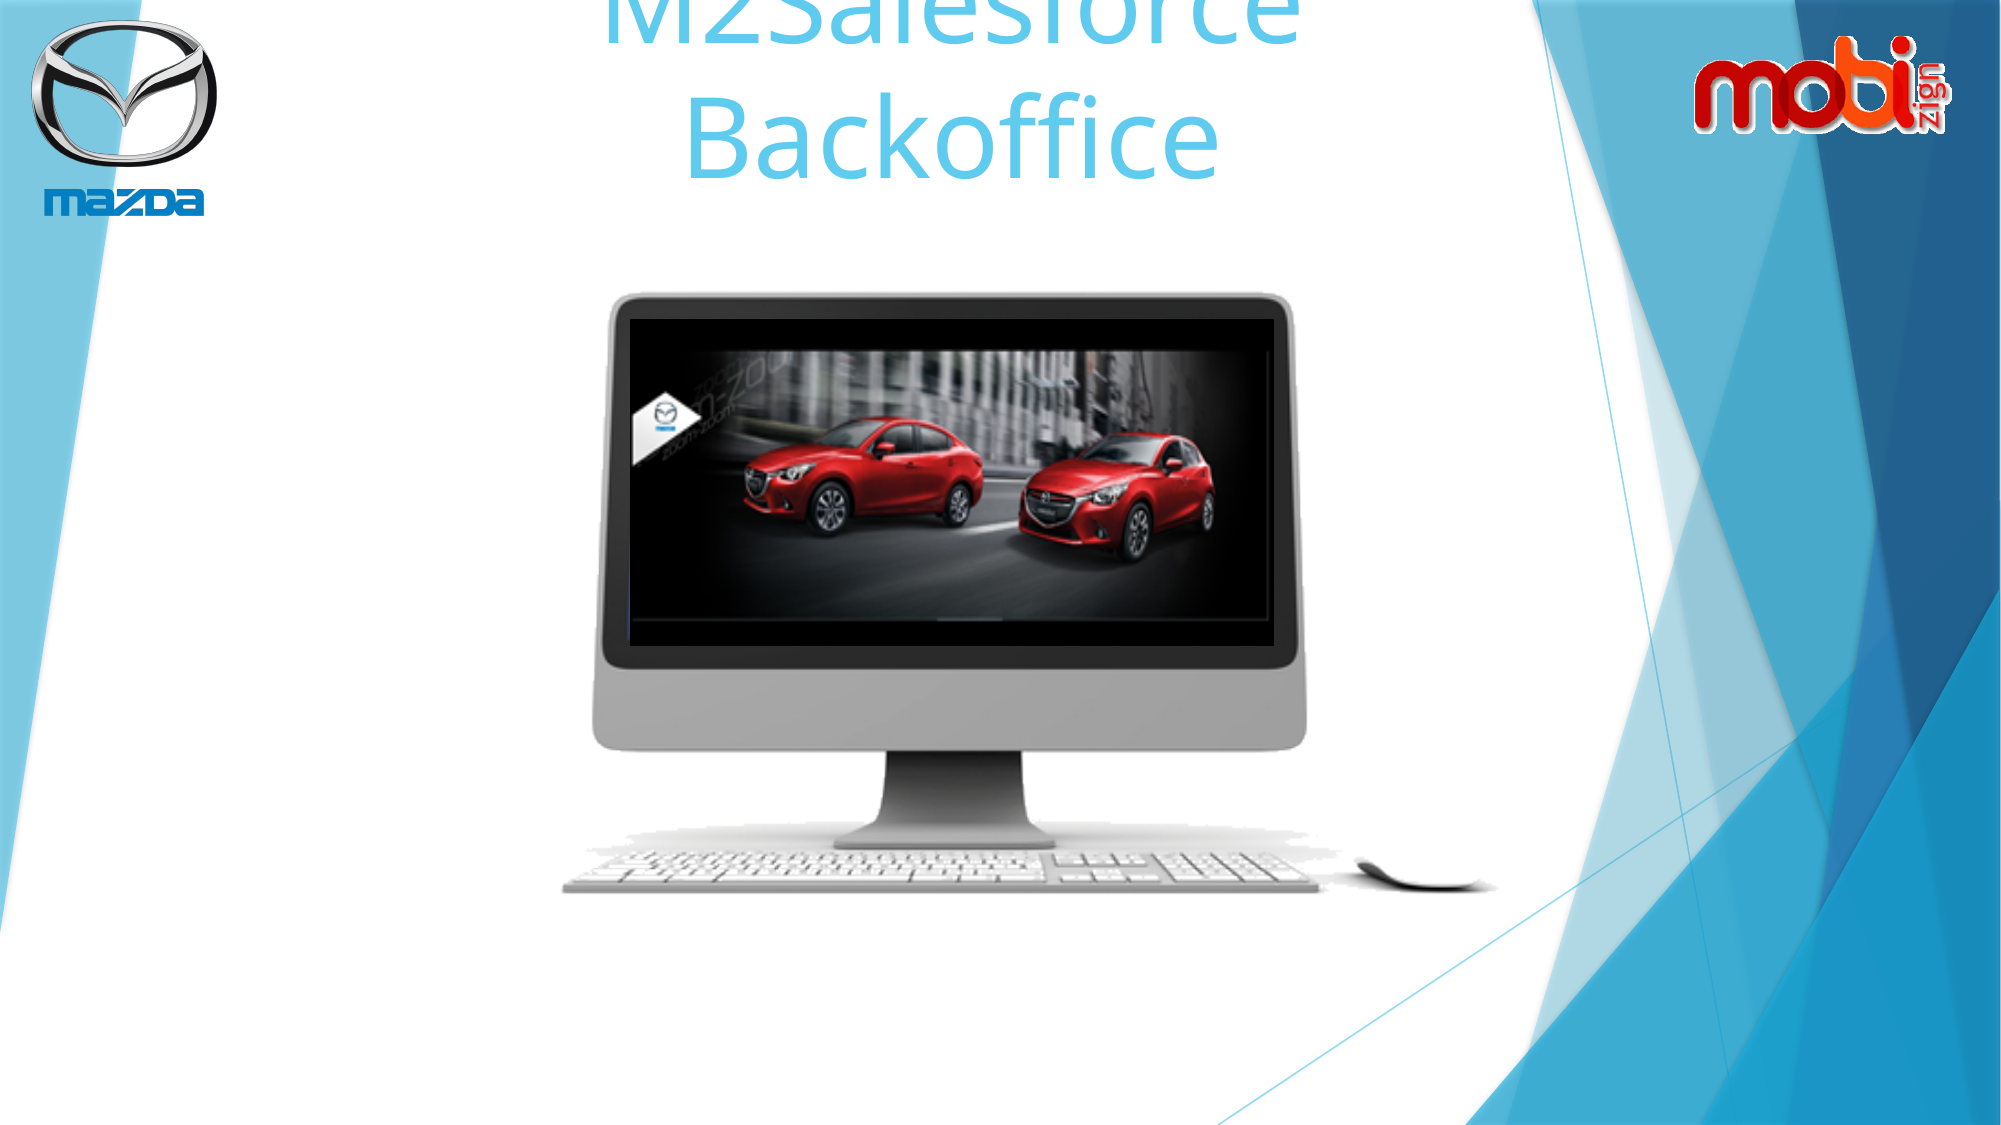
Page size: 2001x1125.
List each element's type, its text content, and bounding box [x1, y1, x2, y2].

picture [31, 20, 217, 217]
picture [1670, 20, 1969, 145]
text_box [424, 190, 1561, 1043]
title M2Salesforce Backoffice [314, 34, 1589, 209]
